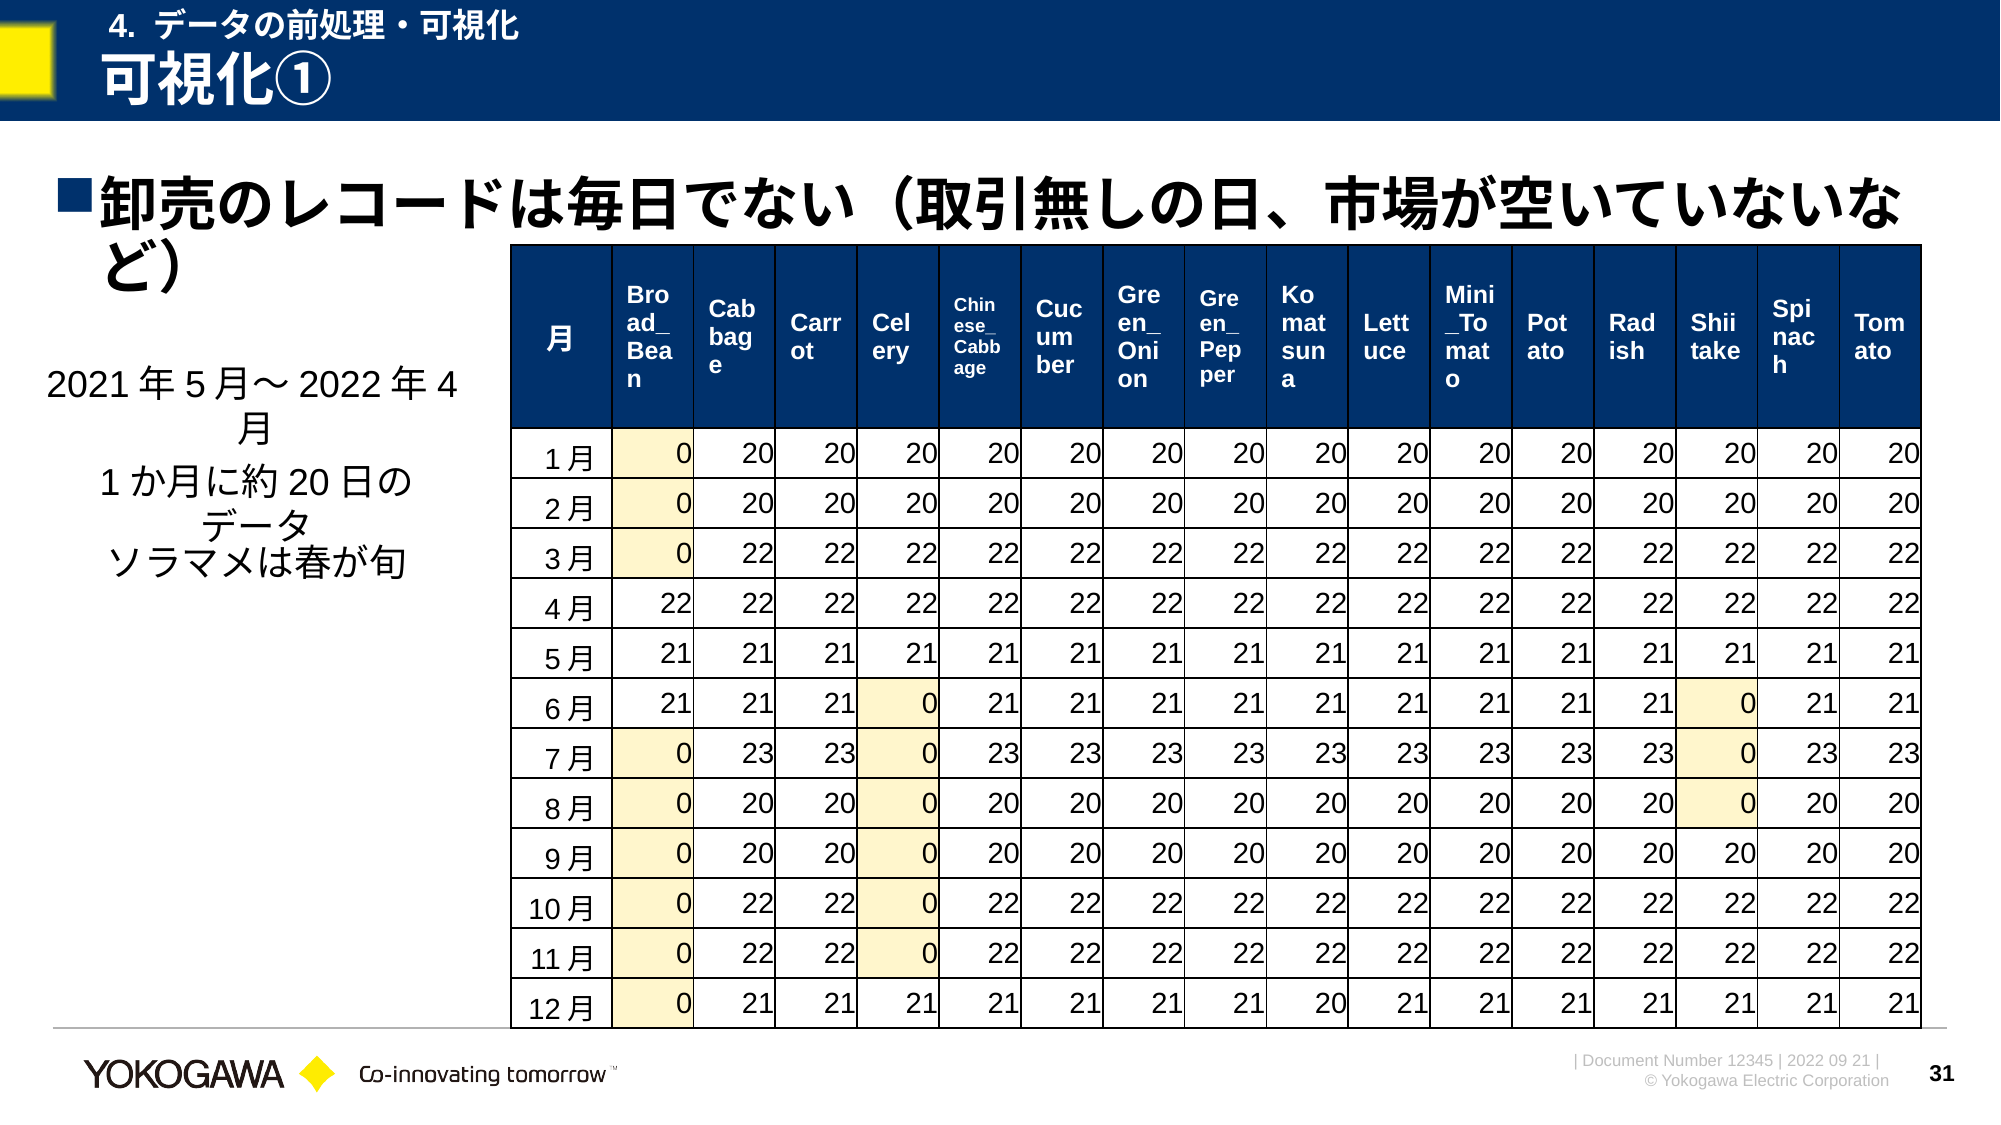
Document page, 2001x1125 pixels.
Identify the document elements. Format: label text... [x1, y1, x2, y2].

table_cell 20 [1677, 829, 1757, 877]
table_cell 0 [613, 479, 693, 527]
table_cell 21 [1185, 679, 1266, 727]
table_cell 23 [1758, 729, 1839, 777]
table_cell 22 [1104, 529, 1184, 577]
table_cell 20 [1185, 829, 1266, 877]
table_cell 20 [1267, 429, 1347, 477]
table_cell 22 [858, 529, 938, 577]
table_cell 23 [776, 729, 856, 777]
table_cell 22 [1840, 579, 1920, 627]
table_cell 21 [1513, 629, 1593, 677]
table_cell 20 [1022, 779, 1102, 827]
table_header Green_Onion [1104, 246, 1184, 427]
table_cell 20 [1677, 429, 1757, 477]
table_cell 21 [1022, 679, 1102, 727]
table_cell 20 [694, 479, 774, 527]
table_cell 21 [1595, 679, 1675, 727]
table_cell 23 [1513, 729, 1593, 777]
table_cell 21 [1431, 679, 1511, 727]
table_cell 21 [1431, 629, 1511, 677]
table_cell 22 [1840, 529, 1920, 577]
table_cell 21 [776, 979, 856, 1027]
table_cell 21 [940, 679, 1020, 727]
table_cell 21 [858, 629, 938, 677]
table_cell 22 [1349, 929, 1429, 977]
table_cell 22 [1431, 579, 1511, 627]
table_cell 22 [1758, 579, 1839, 627]
table_cell 20 [1431, 829, 1511, 877]
table_cell 0 [858, 729, 938, 777]
table_cell 21 [1104, 979, 1184, 1027]
table_cell 21 [1840, 629, 1920, 677]
table_cell 20 [1595, 829, 1675, 877]
table_cell 21 [1349, 979, 1429, 1027]
table_cell 22 [1513, 529, 1593, 577]
table_cell 21 [694, 629, 774, 677]
table_cell 10月 [512, 879, 611, 927]
table_cell 0 [1677, 729, 1757, 777]
table_cell 22 [1267, 879, 1347, 927]
table_cell 21 [1267, 679, 1347, 727]
table_cell 20 [1267, 829, 1347, 877]
text_box 4. データの前処理・可視化 [93, 0, 559, 52]
table_cell 22 [1185, 929, 1266, 977]
table_cell 22 [1349, 879, 1429, 927]
table_cell 22 [1267, 929, 1347, 977]
table_cell 6月 [512, 679, 611, 727]
table_cell 20 [1513, 479, 1593, 527]
table_cell 21 [1758, 679, 1839, 727]
table_cell 22 [940, 879, 1020, 927]
table_cell 9月 [512, 829, 611, 877]
table_cell 20 [1840, 429, 1920, 477]
table_cell 21 [776, 679, 856, 727]
table_cell 0 [613, 929, 693, 977]
table_cell 21 [1431, 979, 1511, 1027]
table_cell 21 [1104, 679, 1184, 727]
table_cell 21 [1022, 629, 1102, 677]
table_cell 22 [1104, 579, 1184, 627]
table_cell 20 [776, 829, 856, 877]
table_cell 0 [613, 779, 693, 827]
text_box 卸売のレコードは毎日でない（取引無しの日、市場が空いていないなど） [38, 167, 1955, 253]
table_cell 22 [1022, 929, 1102, 977]
table_cell 22 [1595, 529, 1675, 577]
table_cell 21 [613, 629, 693, 677]
table_header Komatsuna [1267, 246, 1347, 427]
table_cell 20 [1267, 479, 1347, 527]
table_cell 20 [1758, 479, 1839, 527]
table_cell 21 [613, 679, 693, 727]
slide_number 31 [1904, 1042, 1970, 1103]
table_cell 20 [694, 779, 774, 827]
table_header Tomato [1840, 246, 1920, 427]
table_header 月 [512, 246, 611, 427]
table_cell 22 [1513, 879, 1593, 927]
table_cell 21 [1840, 979, 1920, 1027]
table_cell 22 [1513, 929, 1593, 977]
table_cell 0 [858, 879, 938, 927]
table_cell 0 [858, 829, 938, 877]
table_cell 20 [1349, 429, 1429, 477]
text_box 1か月に約20日のデータ [47, 450, 466, 531]
table_cell 23 [1185, 729, 1266, 777]
table_cell 0 [858, 679, 938, 727]
table_cell 22 [1022, 879, 1102, 927]
table_cell 0 [1677, 779, 1757, 827]
text_box 2021年5月～2022年4月 [16, 352, 497, 458]
table_cell 22 [1431, 879, 1511, 927]
table_cell 21 [1595, 979, 1675, 1027]
table_cell 20 [940, 779, 1020, 827]
table_cell 22 [1267, 579, 1347, 627]
table_cell 20 [1185, 479, 1266, 527]
table_cell 7月 [512, 729, 611, 777]
table_cell 0 [613, 429, 693, 477]
table_cell 22 [1022, 579, 1102, 627]
table_cell 20 [858, 479, 938, 527]
table_cell 22 [776, 529, 856, 577]
table_cell 21 [1185, 979, 1266, 1027]
table_cell 0 [613, 879, 693, 927]
table_cell 22 [858, 579, 938, 627]
table_cell 20 [1758, 779, 1839, 827]
table_header Cabbage [694, 246, 774, 427]
table_cell 0 [613, 529, 693, 577]
table_cell 22 [940, 579, 1020, 627]
table_header Green_Pepper [1185, 246, 1266, 427]
table_cell 22 [694, 929, 774, 977]
table_cell 12月 [512, 979, 611, 1027]
table_cell 20 [1513, 429, 1593, 477]
table_cell 22 [694, 879, 774, 927]
table_header Spinach [1758, 246, 1839, 427]
title 可視化① [84, 39, 1955, 125]
table_cell 20 [1185, 429, 1266, 477]
table_cell 21 [1349, 679, 1429, 727]
table_cell 21 [1840, 679, 1920, 727]
table_cell 20 [940, 429, 1020, 477]
table_header Broad_Bean [613, 246, 693, 427]
table_cell 22 [1677, 879, 1757, 927]
table_cell 22 [1104, 879, 1184, 927]
table_cell 23 [694, 729, 774, 777]
table_cell 1月 [512, 429, 611, 477]
table_cell 20 [1022, 479, 1102, 527]
table_cell 20 [1431, 429, 1511, 477]
table_cell 22 [776, 879, 856, 927]
table_cell 20 [858, 429, 938, 477]
table_cell 20 [1431, 779, 1511, 827]
table_cell 20 [940, 829, 1020, 877]
table_cell 8月 [512, 779, 611, 827]
table_cell 23 [1840, 729, 1920, 777]
table_cell 20 [1022, 829, 1102, 877]
table_cell 21 [776, 629, 856, 677]
table_cell 21 [858, 979, 938, 1027]
table_cell 0 [1677, 679, 1757, 727]
table_cell 21 [1595, 629, 1675, 677]
table_cell 22 [776, 579, 856, 627]
table_cell 22 [1104, 929, 1184, 977]
table_cell 22 [1758, 879, 1839, 927]
table_cell 20 [1595, 479, 1675, 527]
table_cell 21 [1022, 979, 1102, 1027]
table_header Chinese_Cabbage [940, 246, 1020, 427]
table_header Lettuce [1349, 246, 1429, 427]
table_cell 20 [694, 429, 774, 477]
table_cell 21 [1758, 629, 1839, 677]
table_cell 23 [1267, 729, 1347, 777]
table_cell 20 [1104, 479, 1184, 527]
text_box ソラマメは春が旬 [47, 531, 466, 592]
table_cell 20 [1513, 779, 1593, 827]
table_cell 23 [1595, 729, 1675, 777]
table_cell 22 [1677, 579, 1757, 627]
table_cell 21 [1677, 979, 1757, 1027]
table_cell 22 [1349, 529, 1429, 577]
table_cell 20 [1267, 979, 1347, 1027]
table_cell 23 [1431, 729, 1511, 777]
table_cell 20 [1595, 429, 1675, 477]
table_cell 20 [1104, 829, 1184, 877]
table_cell 20 [1840, 829, 1920, 877]
table_cell 20 [1349, 479, 1429, 527]
table_cell 22 [940, 529, 1020, 577]
table_cell 22 [1185, 579, 1266, 627]
table_cell 22 [1022, 529, 1102, 577]
table_cell 22 [694, 579, 774, 627]
table_cell 0 [613, 979, 693, 1027]
picture [83, 1055, 617, 1093]
table_cell 21 [1267, 629, 1347, 677]
table_cell 21 [1349, 629, 1429, 677]
table_cell 23 [940, 729, 1020, 777]
table_cell 22 [1349, 579, 1429, 627]
table_cell 22 [1431, 529, 1511, 577]
table_cell 23 [1022, 729, 1102, 777]
table_cell 20 [1758, 429, 1839, 477]
table_cell 0 [613, 829, 693, 877]
table_header Cucumber [1022, 246, 1102, 427]
picture [0, 6, 69, 115]
table_cell 20 [1104, 429, 1184, 477]
table_header Mini_Tomato [1431, 246, 1511, 427]
table_header Celery [858, 246, 938, 427]
table_cell 20 [940, 479, 1020, 527]
table_cell 20 [1267, 779, 1347, 827]
table_cell 20 [1104, 779, 1184, 827]
table_cell 21 [940, 979, 1020, 1027]
table_cell 20 [776, 779, 856, 827]
table_cell 22 [1267, 529, 1347, 577]
table_cell 20 [1595, 779, 1675, 827]
table_cell 20 [1431, 479, 1511, 527]
table_cell 21 [694, 679, 774, 727]
table_header Radish [1595, 246, 1675, 427]
table_cell 22 [1758, 529, 1839, 577]
table_cell 4月 [512, 579, 611, 627]
table_header Potato [1513, 246, 1593, 427]
table_cell 0 [858, 929, 938, 977]
table_cell 0 [613, 729, 693, 777]
table_cell 23 [1349, 729, 1429, 777]
table_cell 22 [1595, 929, 1675, 977]
table_cell 21 [1185, 629, 1266, 677]
table_cell 20 [694, 829, 774, 877]
table_cell 22 [1431, 929, 1511, 977]
table_cell 20 [1022, 429, 1102, 477]
table_cell 20 [1349, 829, 1429, 877]
table_cell 20 [1840, 779, 1920, 827]
table_cell 22 [1185, 879, 1266, 927]
table_cell 22 [1840, 929, 1920, 977]
table_header Carrot [776, 246, 856, 427]
table_cell 2月 [512, 479, 611, 527]
table_cell 22 [1840, 879, 1920, 927]
table_cell 20 [1677, 479, 1757, 527]
table_cell 20 [1185, 779, 1266, 827]
table_cell 21 [940, 629, 1020, 677]
table_cell 3月 [512, 529, 611, 577]
table_cell 22 [776, 929, 856, 977]
table_cell 21 [1677, 629, 1757, 677]
table_cell 20 [776, 479, 856, 527]
table_cell 20 [776, 429, 856, 477]
table_cell 22 [1595, 879, 1675, 927]
table_cell 22 [1513, 579, 1593, 627]
table_cell 22 [1758, 929, 1839, 977]
table_cell 22 [1185, 529, 1266, 577]
table_cell 21 [694, 979, 774, 1027]
table_header Shiitake [1677, 246, 1757, 427]
table_cell 21 [1104, 629, 1184, 677]
table_cell 22 [940, 929, 1020, 977]
table_cell 20 [1758, 829, 1839, 877]
table_cell 22 [694, 529, 774, 577]
table_cell 0 [858, 779, 938, 827]
table_cell 23 [1104, 729, 1184, 777]
table_cell 20 [1840, 479, 1920, 527]
table_cell 5月 [512, 629, 611, 677]
table_cell 22 [1677, 529, 1757, 577]
table_cell 20 [1513, 829, 1593, 877]
table_cell 11月 [512, 929, 611, 977]
table_cell 22 [1677, 929, 1757, 977]
table_cell 22 [613, 579, 693, 627]
table_cell 21 [1513, 979, 1593, 1027]
table_cell 22 [1595, 579, 1675, 627]
table_cell 21 [1513, 679, 1593, 727]
table_cell 20 [1349, 779, 1429, 827]
table_cell 21 [1758, 979, 1839, 1027]
